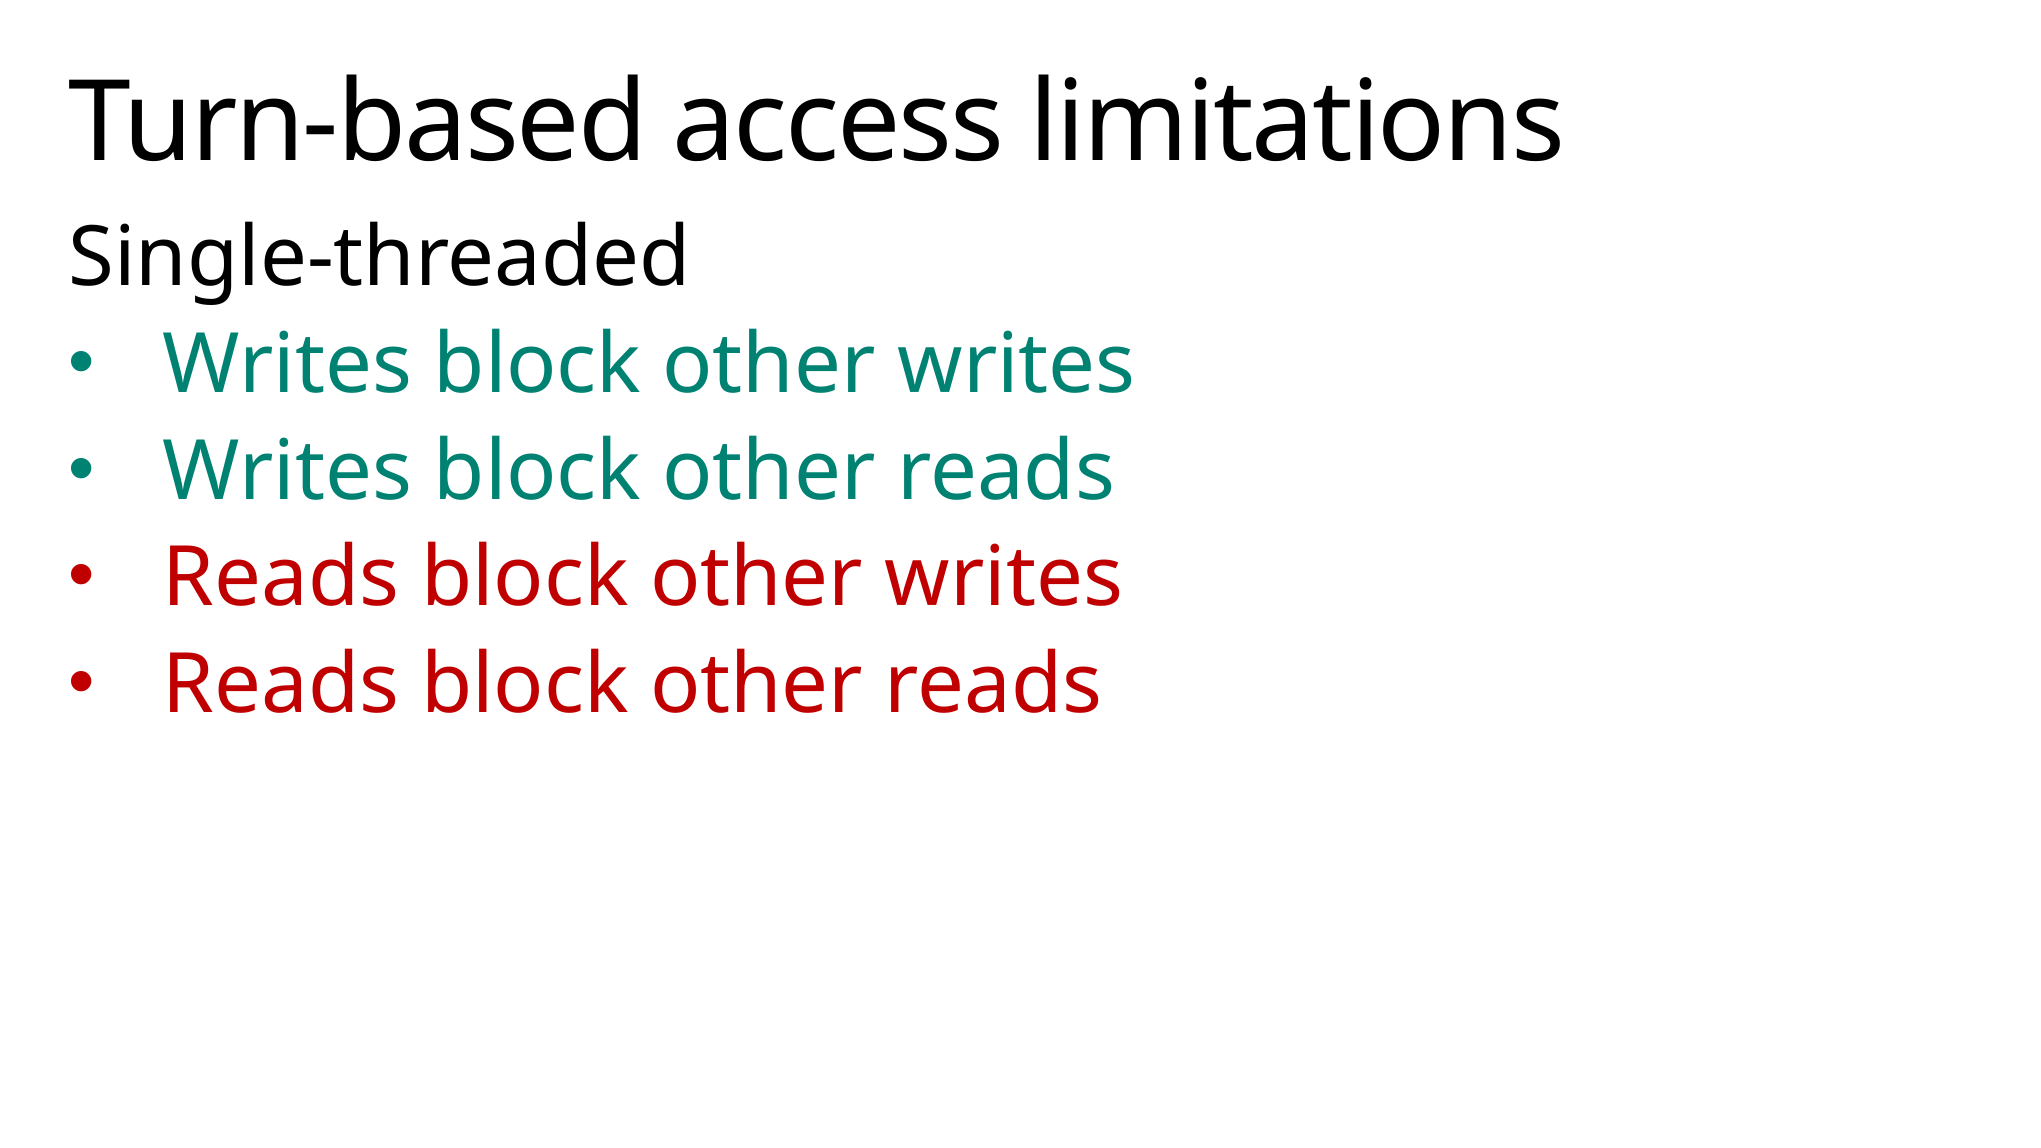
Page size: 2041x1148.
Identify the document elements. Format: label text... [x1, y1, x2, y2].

list Single-threaded Writes block other writes Writes block other reads Reads block other writes Reads block other reads [45, 198, 1996, 711]
title Turn-based access limitations [45, 48, 1996, 198]
